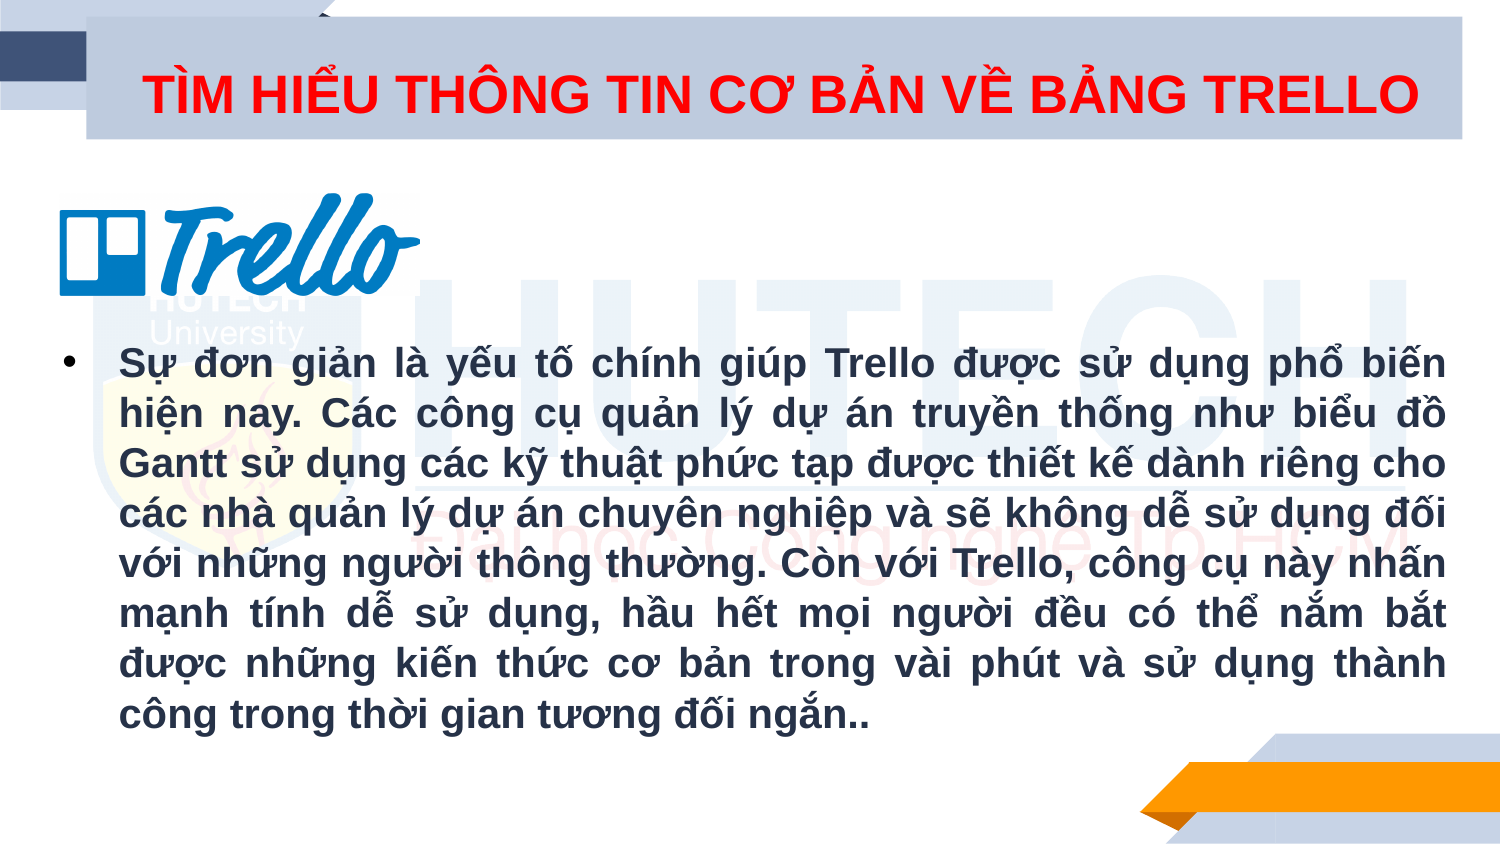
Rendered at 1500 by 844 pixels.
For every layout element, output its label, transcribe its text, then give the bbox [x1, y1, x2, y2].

text_box Sự đơn giản là yếu tố chính giúp Trello được sử dụng phổ biến hiện nay. Các công cụ quản lý dự án truyền thống như biểu đồ Gantt sử dụng các kỹ thuật phức tạp được thiết kế dành riêng cho các nhà quản lý dự án chuyên nghiệp và sẽ không dễ sử dụng đối với những người thông thường. Còn với Trello, công cụ này nhấn mạnh tính dễ sử dụng, hầu hết mọi người đều có thể nắm bắt được những kiến ​​thức cơ bản trong vài phút và sử dụng thành công trong thời gian tương đối ngắn.. [47, 328, 1463, 744]
text_box TÌM HIỂU THÔNG TIN CƠ BẢN VỀ BẢNG TRELLO [86, 16, 1463, 140]
slide_number [1249, 760, 1494, 813]
picture [0, 181, 1500, 663]
